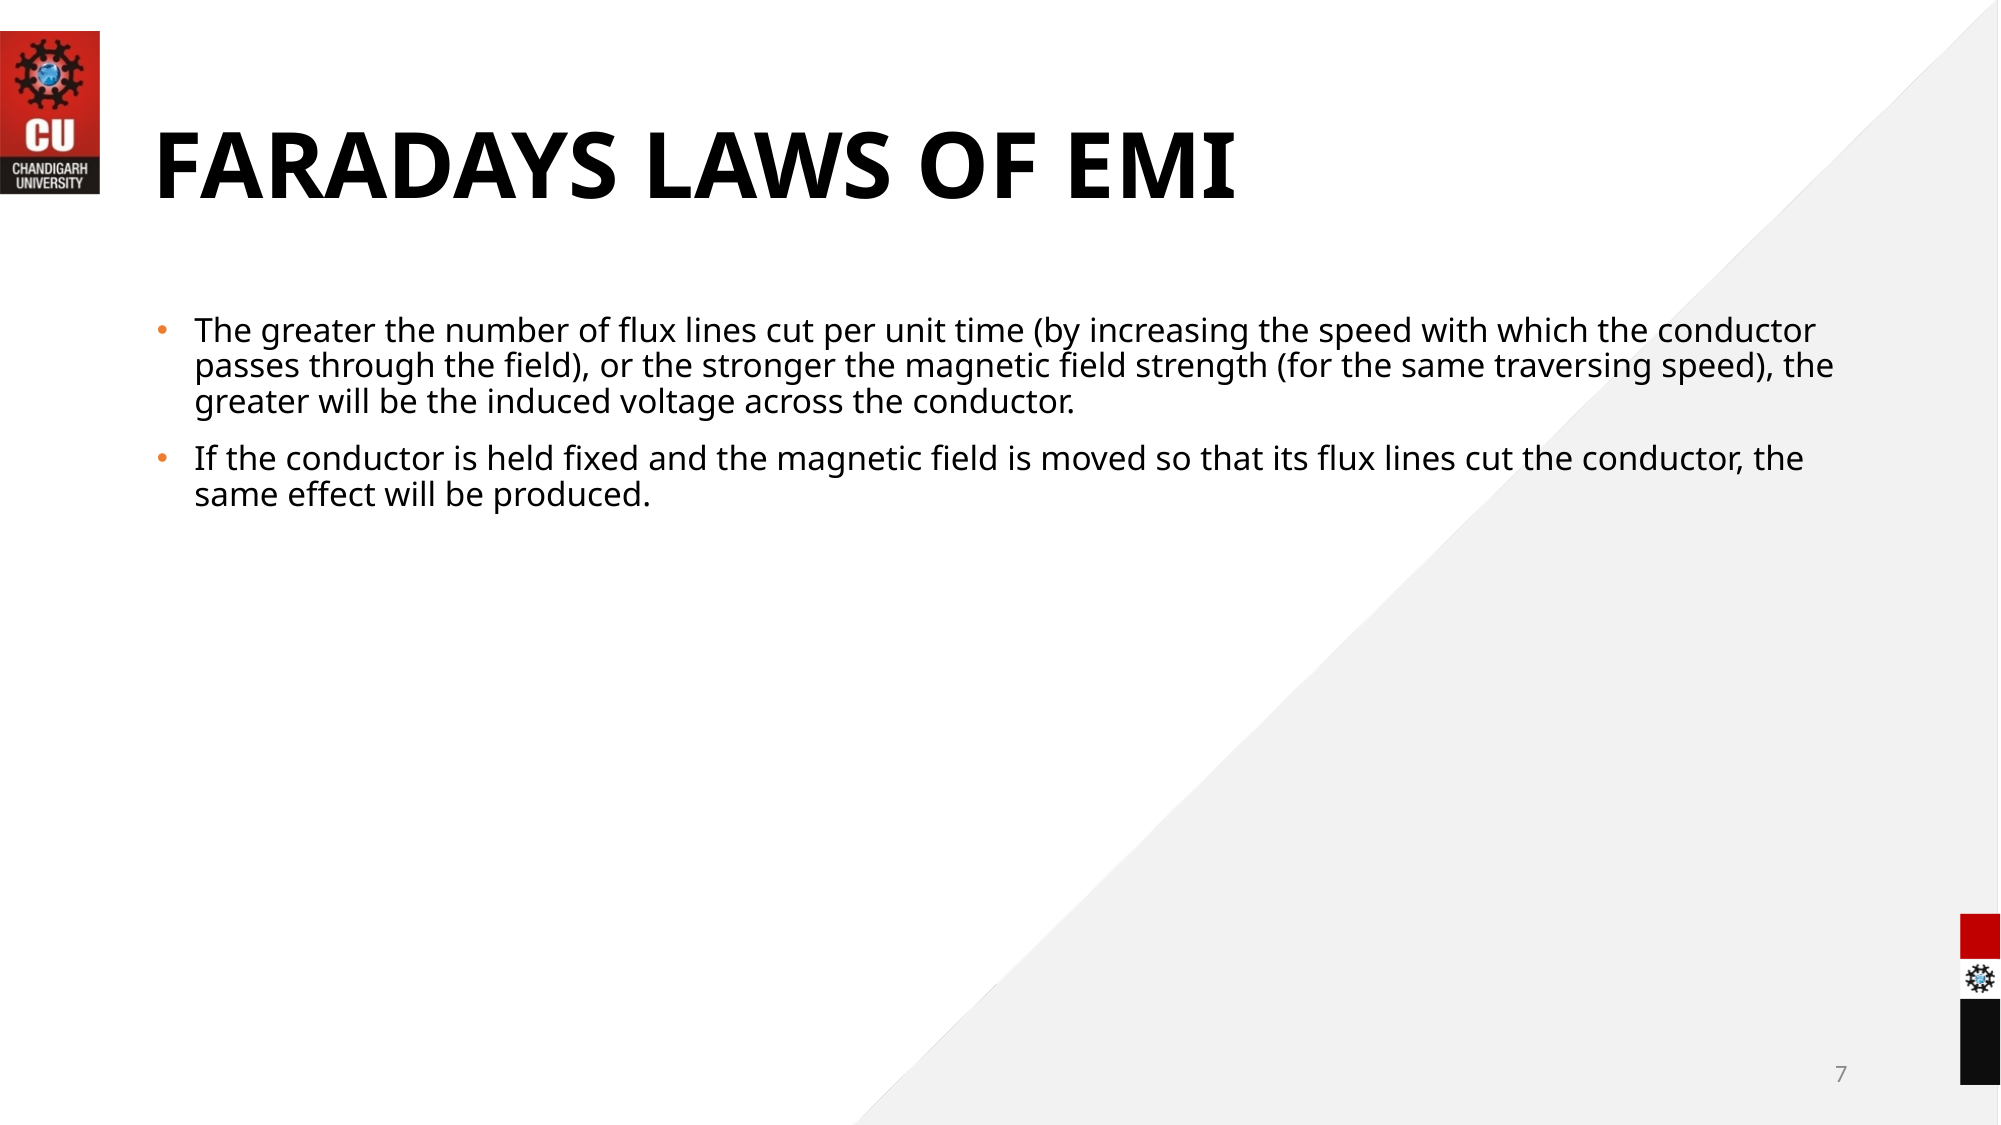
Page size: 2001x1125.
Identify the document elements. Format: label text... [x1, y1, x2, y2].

title FARADAYS LAWS OF EMI [137, 59, 1863, 278]
slide_number 7 [1412, 1042, 1863, 1103]
picture [0, 0, 2001, 1125]
list The greater the number of flux lines cut per unit time (by increasing the speed with which the conductor passes through the field), or the stronger the magnetic field strength (for the same traversing speed), the greater will be the induced voltage across the conductor. If the conductor is held fixed and the magnetic field is moved so that its flux lines cut the conductor, the same effect will be produced. [141, 305, 1867, 1020]
